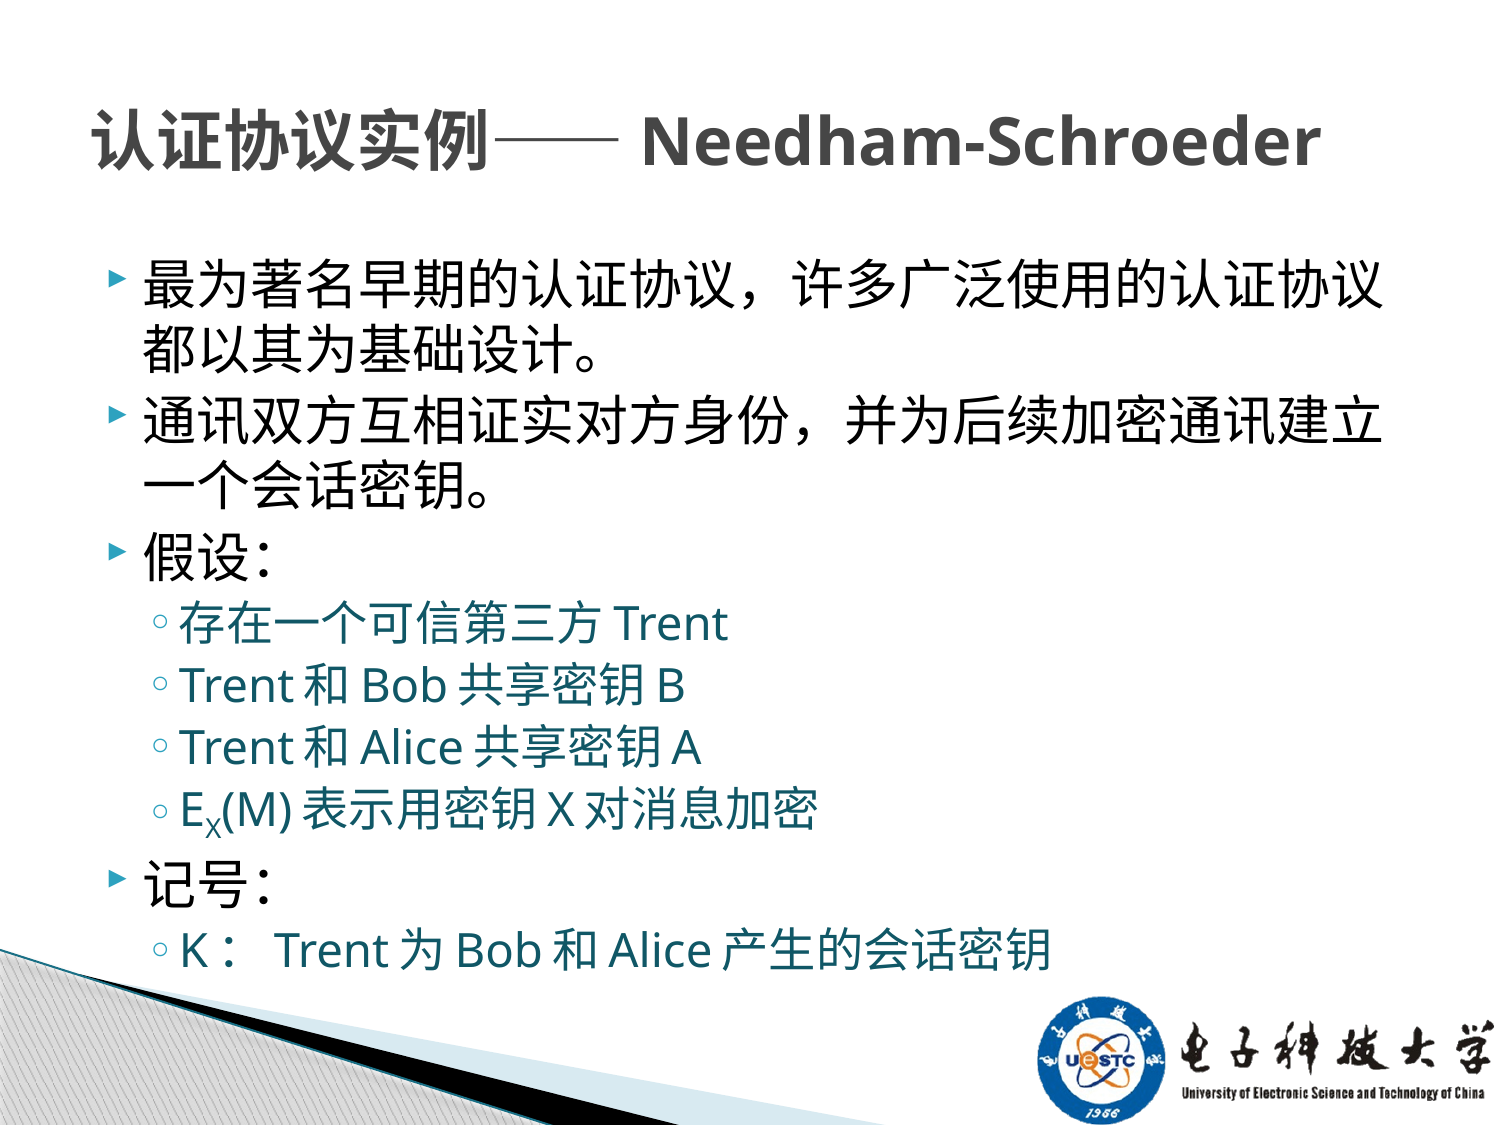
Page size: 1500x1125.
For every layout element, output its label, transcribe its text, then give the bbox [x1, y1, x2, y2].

title 认证协议实例——Needham-Schroeder [75, 45, 1425, 233]
picture [1037, 995, 1495, 1125]
list 最为著名早期的认证协议，许多广泛使用的认证协议都以其为基础设计。 通讯双方互相证实对方身份，并为后续加密通讯建立一个会话密钥。 假设： 存在一个可信第三方Trent Trent和Bob共享密钥B Trent和Alice共享密钥A EX(M)表示用密钥X对消息加密 记号： K：Trent为Bob和Alice产生的会话密钥 [75, 243, 1425, 986]
